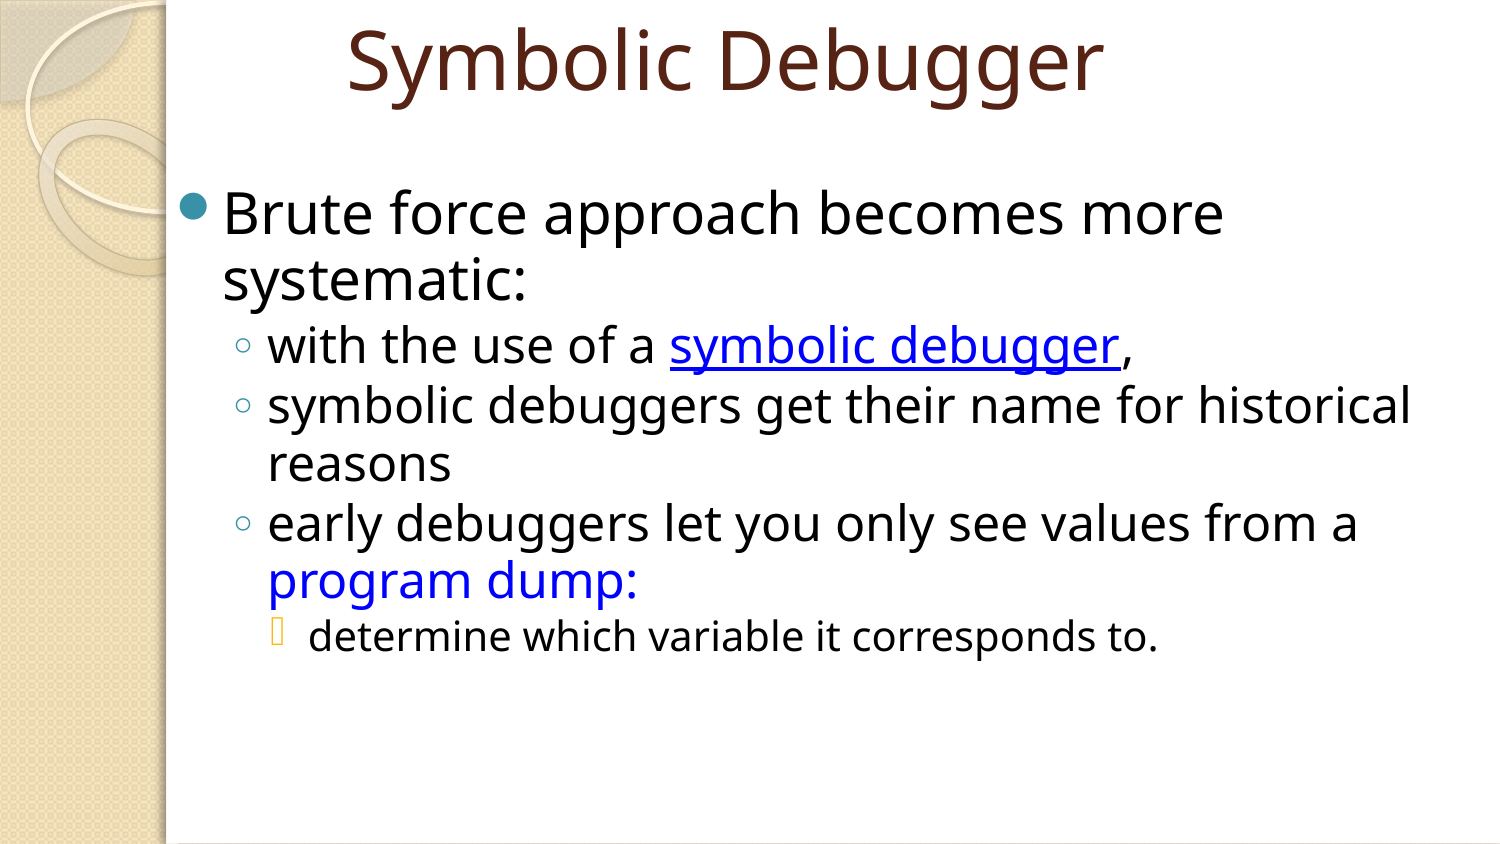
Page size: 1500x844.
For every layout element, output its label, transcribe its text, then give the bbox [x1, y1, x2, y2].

list Brute force approach becomes more systematic: with the use of a symbolic debugger, symbolic debuggers get their name for historical reasons early debuggers let you only see values from a program dump: determine which variable it corresponds to. [159, 173, 1471, 765]
title Symbolic Debugger [112, 0, 1341, 115]
